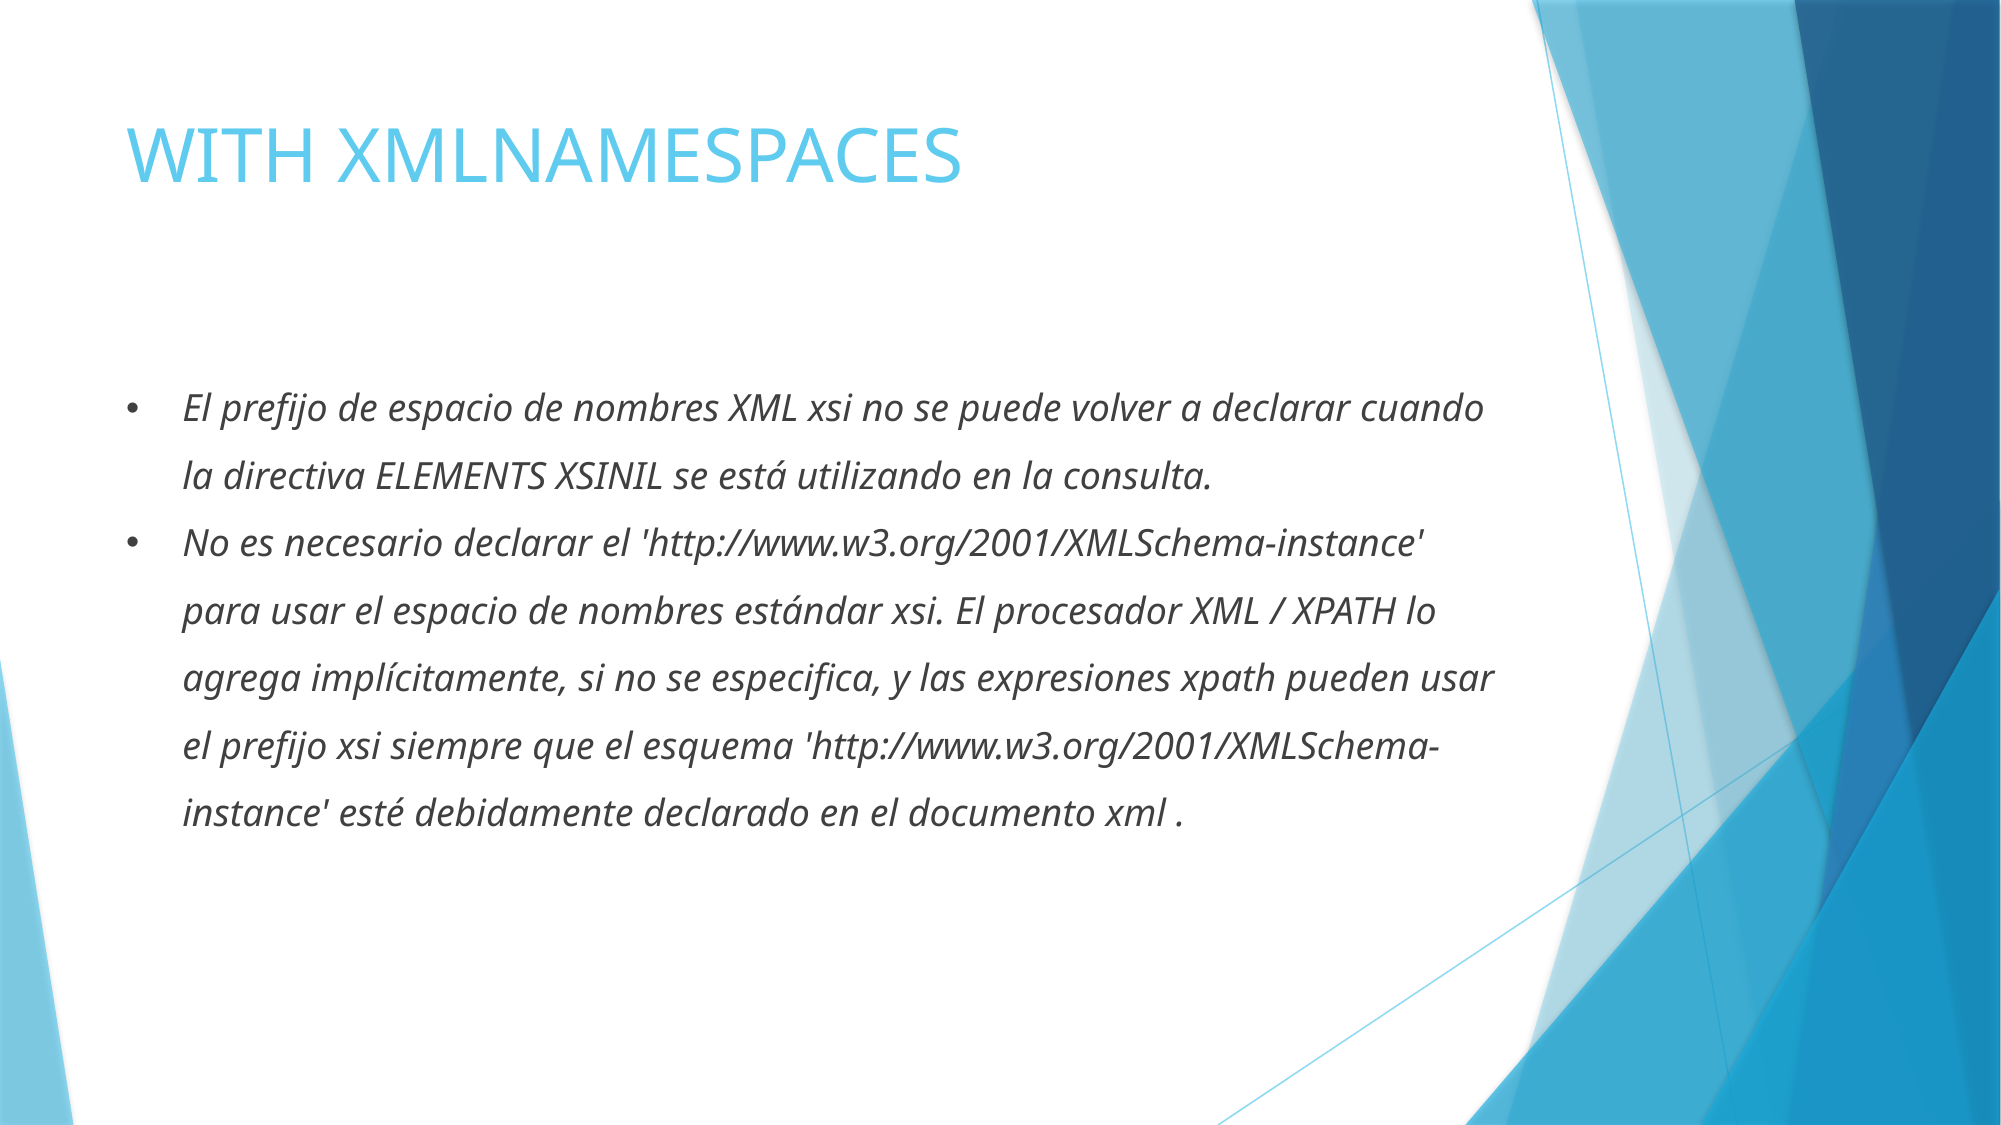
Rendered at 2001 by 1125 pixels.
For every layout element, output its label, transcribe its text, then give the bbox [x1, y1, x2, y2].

title WITH XMLNAMESPACES [111, 99, 1522, 317]
list El prefijo de espacio de nombres XML xsi no se puede volver a declarar cuando la directiva ELEMENTS XSINIL se está utilizando en la consulta. No es necesario declarar el 'http://www.w3.org/2001/XMLSchema-instance' para usar el espacio de nombres estándar xsi. El procesador XML / XPATH lo agrega implícitamente, si no se especifica, y las expresiones xpath pueden usar el prefijo xsi siempre que el esquema 'http://www.w3.org/2001/XMLSchema-instance' esté debidamente declarado en el documento xml . [111, 354, 1522, 992]
